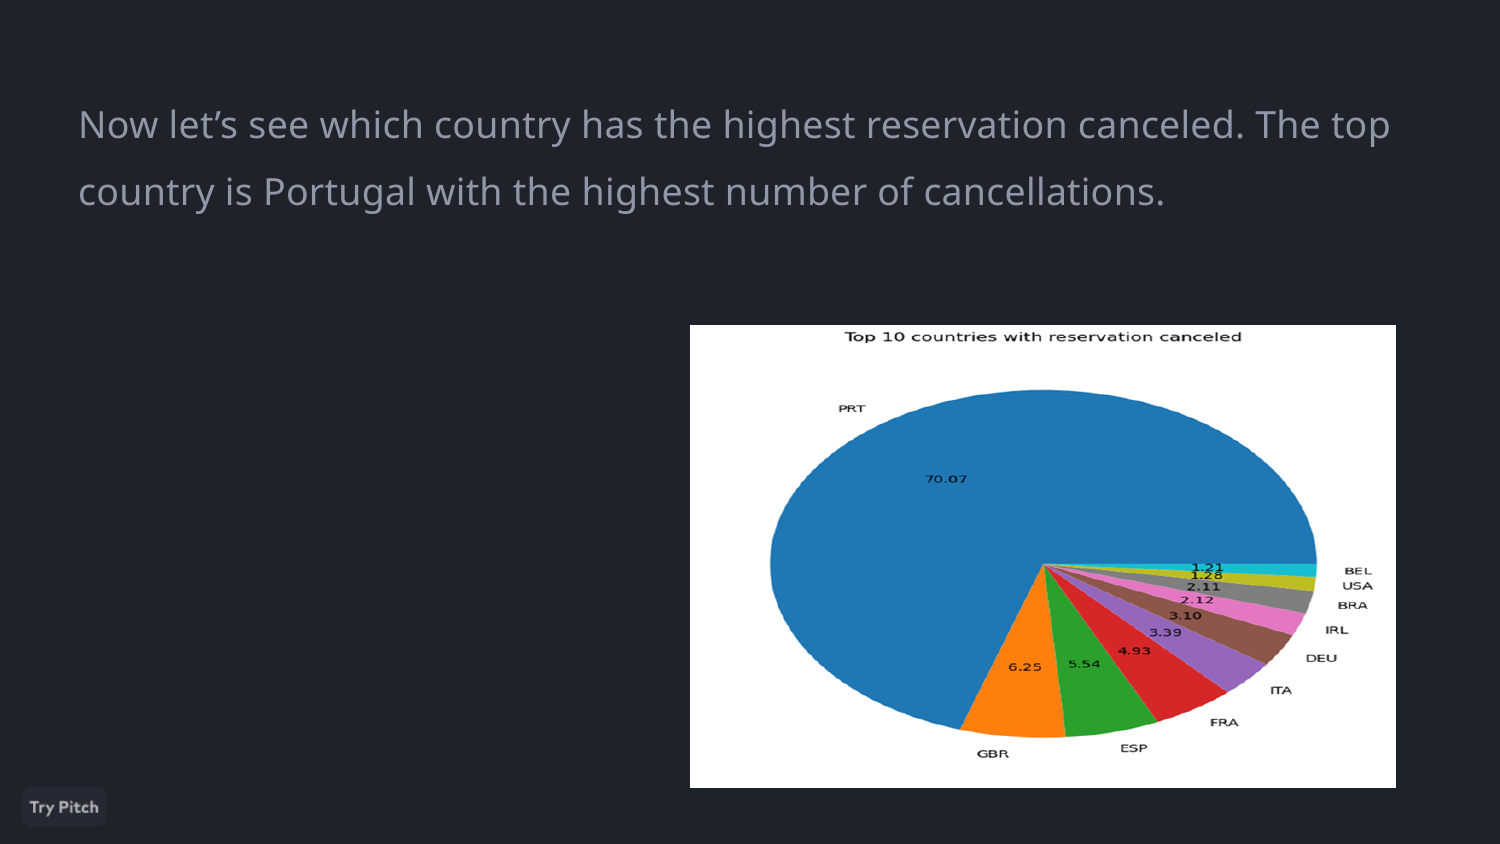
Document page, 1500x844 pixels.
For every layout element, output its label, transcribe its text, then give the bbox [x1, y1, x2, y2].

text_box Now let’s see which country has the highest reservation canceled. The top country is Portugal with the highest number of cancellations. [78, 78, 1422, 214]
picture [22, 787, 107, 826]
picture [690, 325, 1396, 789]
